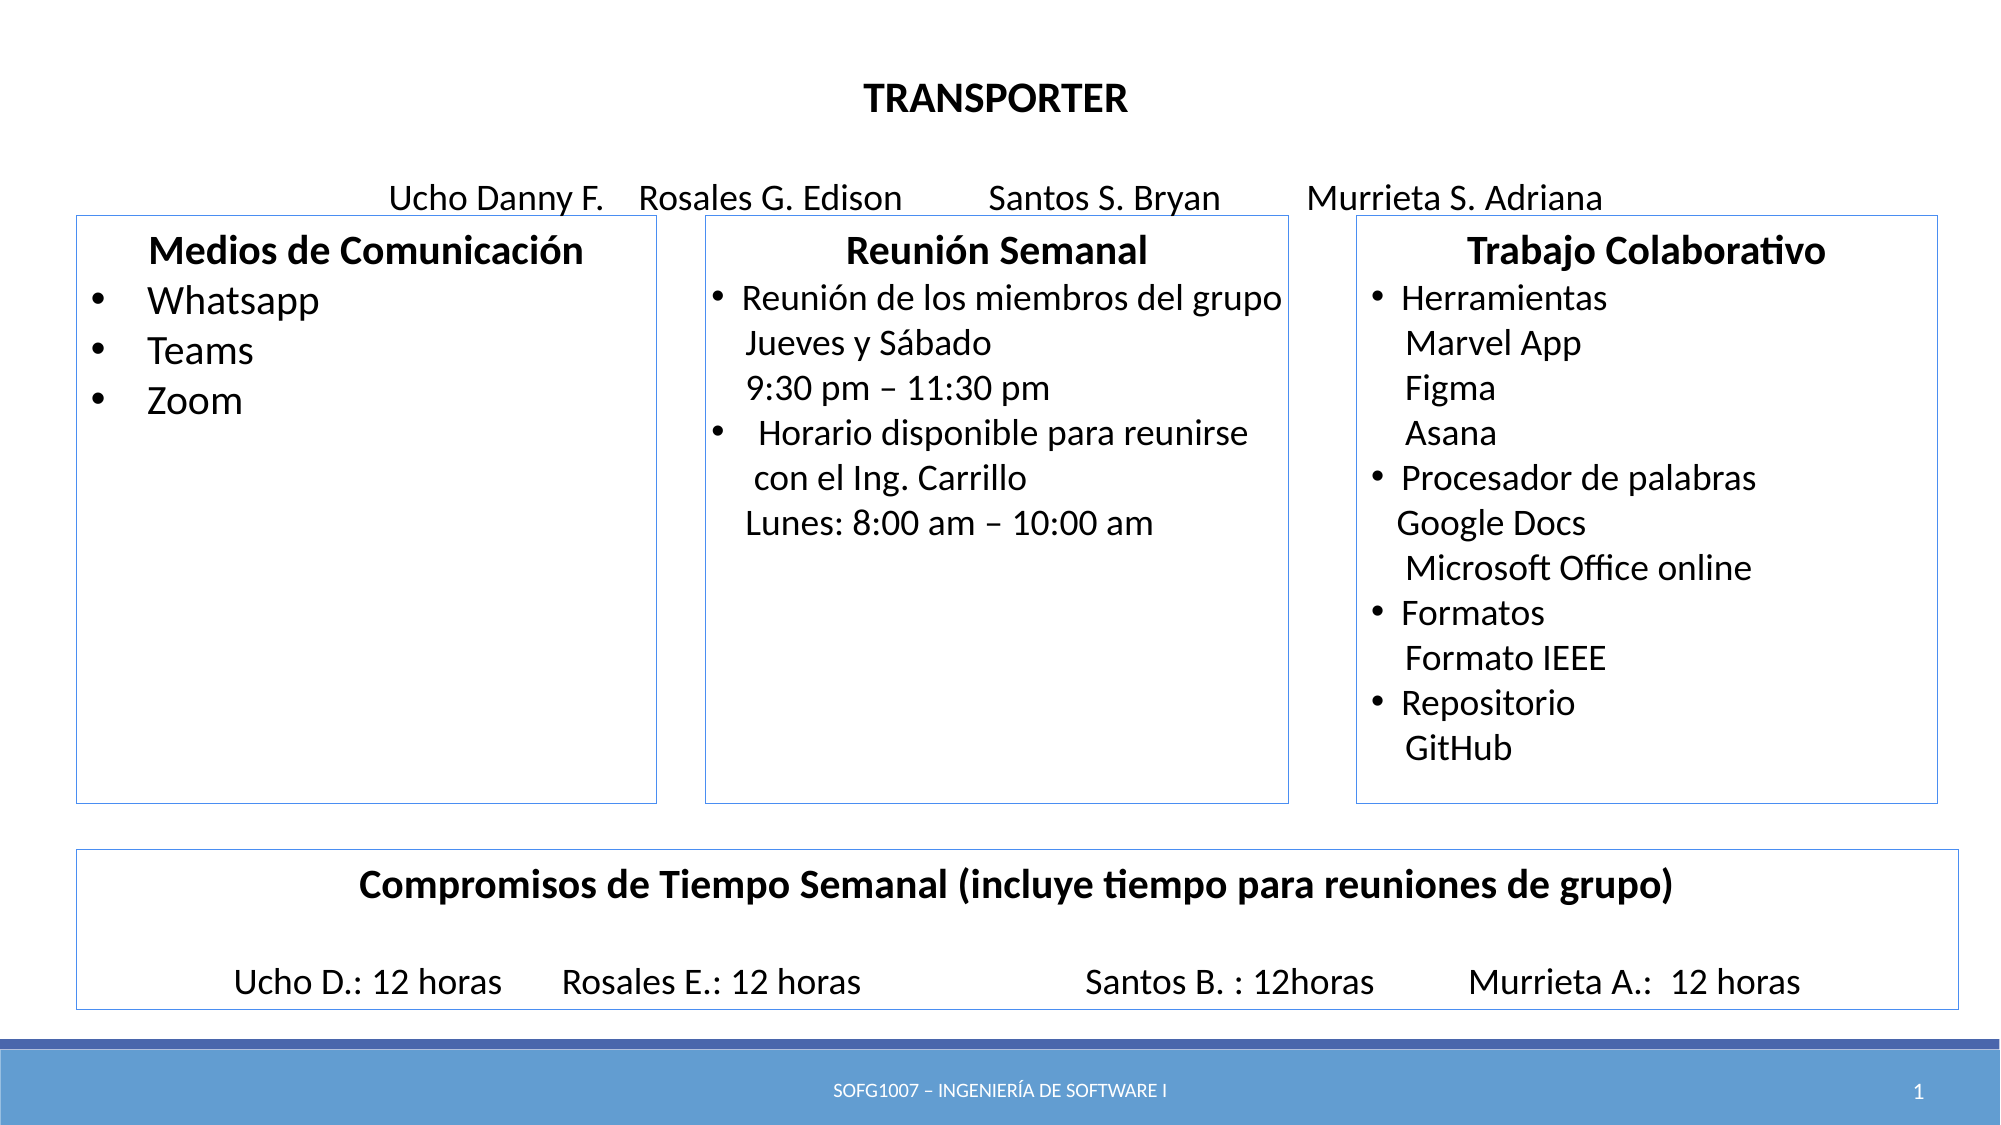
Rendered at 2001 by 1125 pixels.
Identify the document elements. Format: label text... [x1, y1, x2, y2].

text_box Reunión Semanal Reunión de los miembros del grupo Jueves y Sábado 9:30 pm – 11:30 pm Horario disponible para reunirse con el Ing. Carrillo Lunes: 8:00 am – 10:00 am [705, 226, 1289, 804]
footer SOFG1007 – INGENIERÍA DE SOFTWARE I [604, 1059, 1396, 1120]
text_box TRANSPORTER Ucho Danny F. Rosales G. Edison Santos S. Bryan Murrieta S. Adriana [205, 7, 1787, 226]
text_box Medios de Comunicación Whatsapp Teams Zoom [76, 215, 657, 804]
text_box Trabajo Colaborativo Herramientas Marvel App Figma Asana Procesador de palabras Google Docs Microsoft Office online Formatos Formato IEEE Repositorio GitHub [1356, 215, 1938, 804]
slide_number 1 [1724, 1059, 1940, 1120]
text_box Compromisos de Tiempo Semanal (incluye tiempo para reuniones de grupo) Ucho D.: 12 horas Rosales E.: 12 horas Santos B. : 12horas Murrieta A.: 12 horas [76, 849, 1959, 1010]
